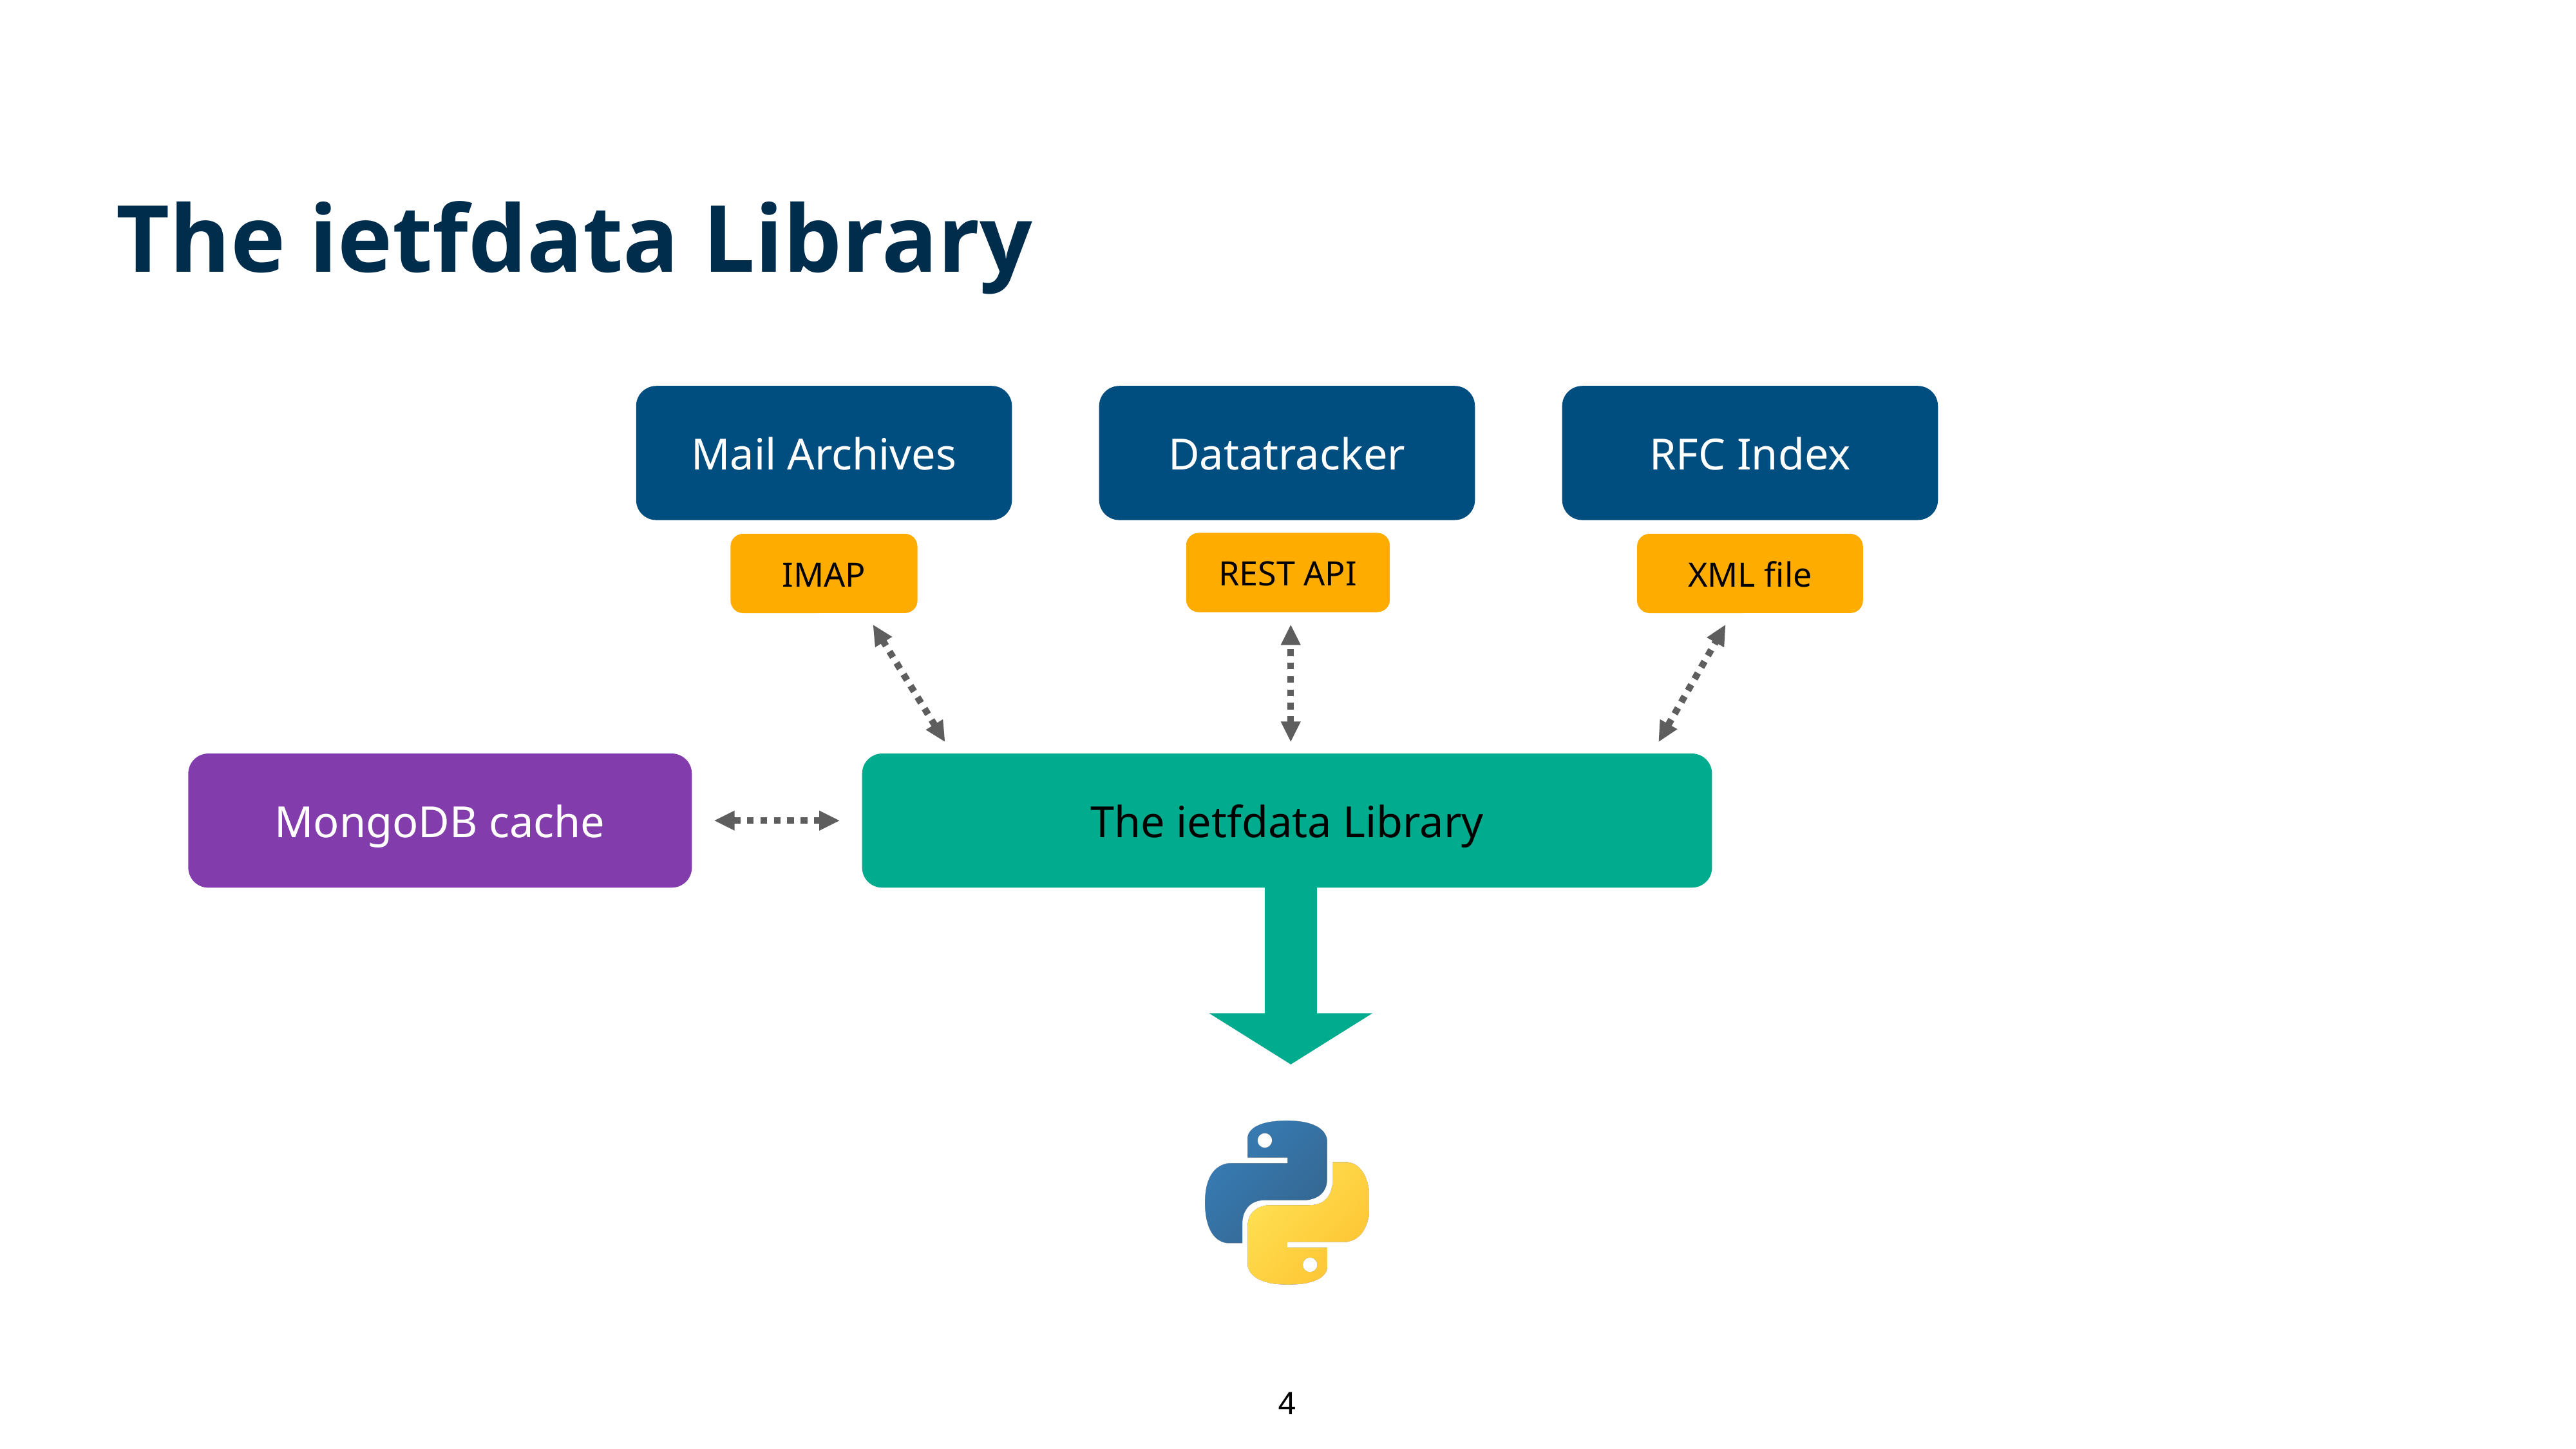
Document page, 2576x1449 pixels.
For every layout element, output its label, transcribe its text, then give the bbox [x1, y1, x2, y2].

title The ietfdata Library [108, 74, 2466, 396]
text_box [187, 386, 1938, 1285]
slide_number 4 [1269, 1374, 1305, 1429]
